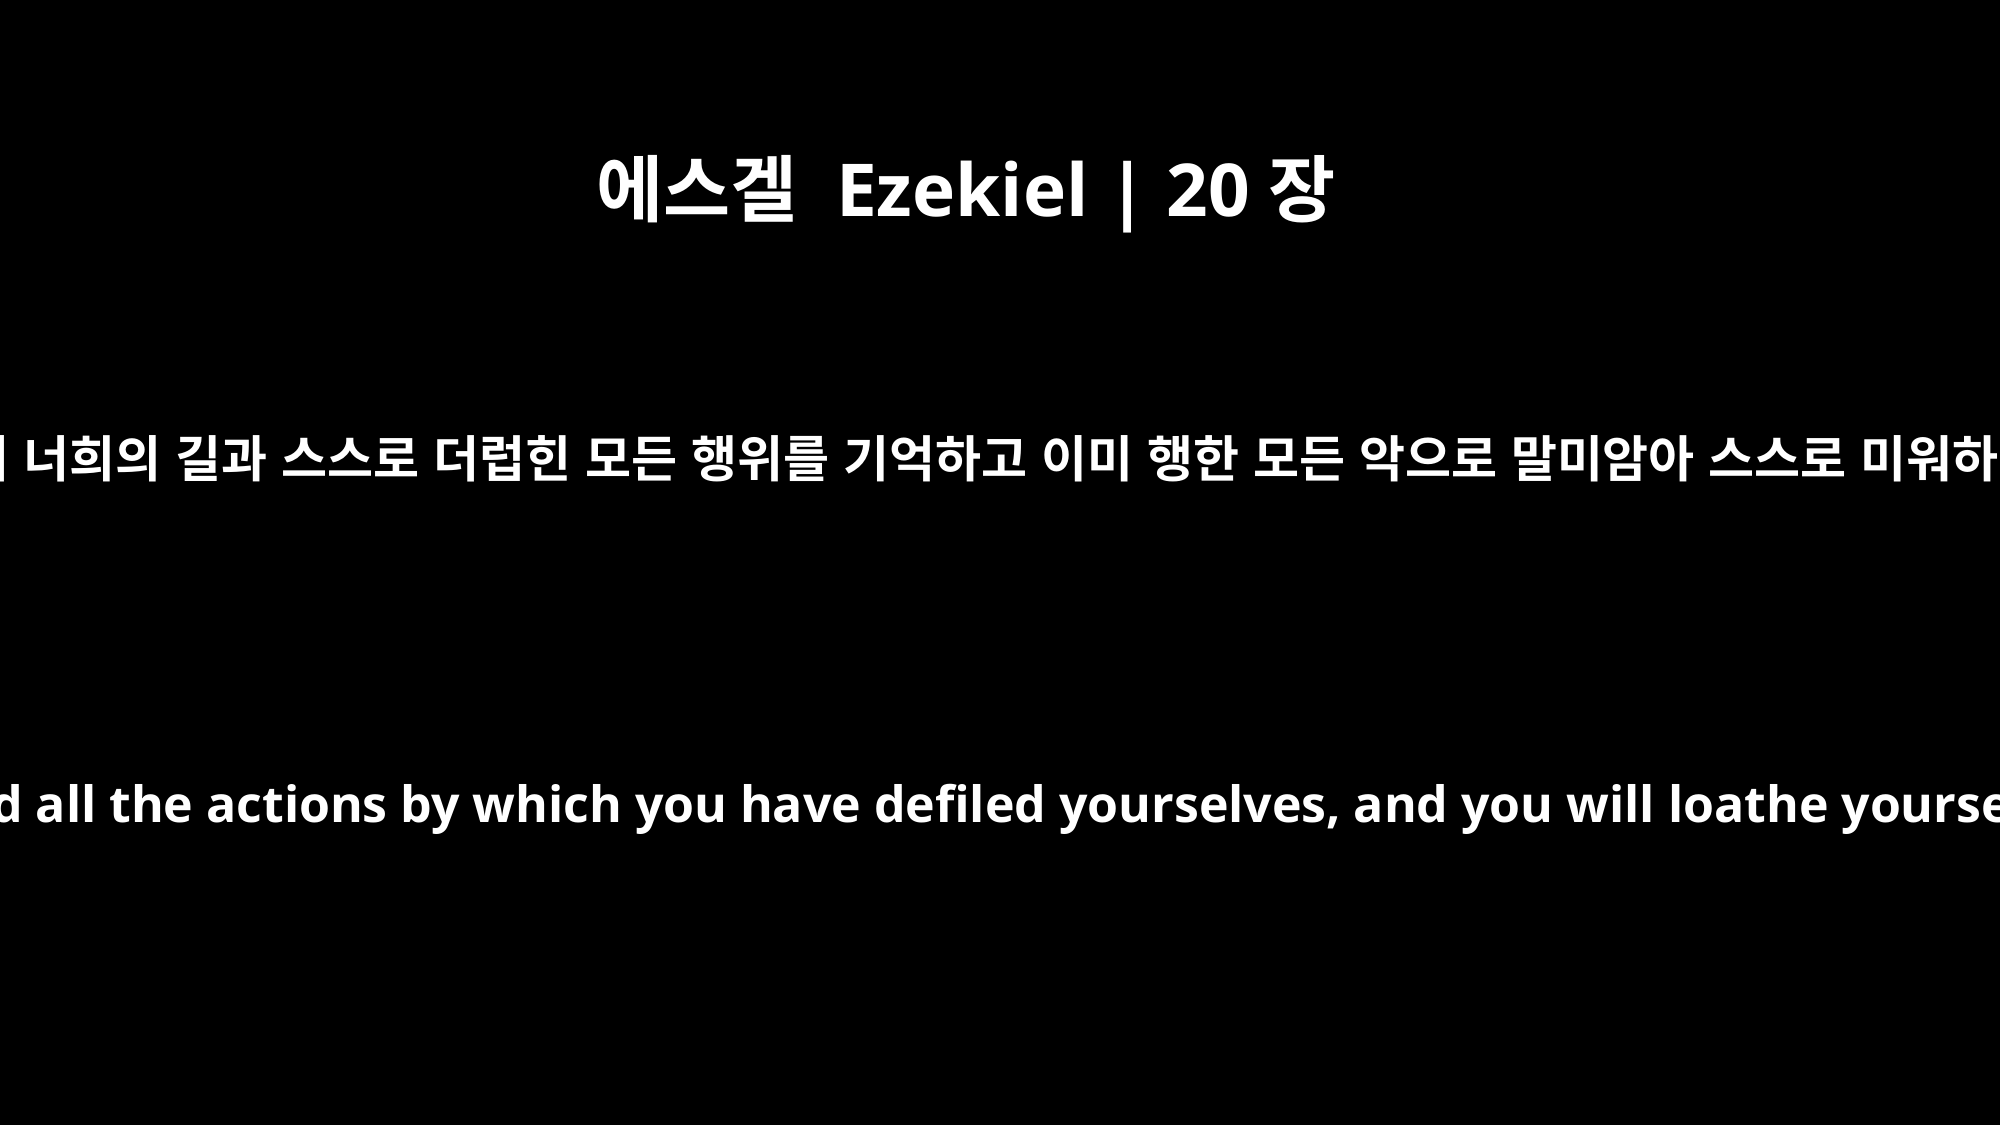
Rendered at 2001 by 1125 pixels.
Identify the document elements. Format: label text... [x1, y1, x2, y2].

text_box 에스겔 Ezekiel | 20장 [581, 136, 1351, 239]
text_box There you will remember your conduct and all the actions by which you have defiled yourselves, and you will loathe yourselves for all the evil you have done. [0, 764, 2000, 840]
text_box 43 거기에서 너희의 길과 스스로 더럽힌 모든 행위를 기억하고 이미 행한 모든 악으로 말미암아 스스로 미워하리라 [0, 359, 2000, 495]
